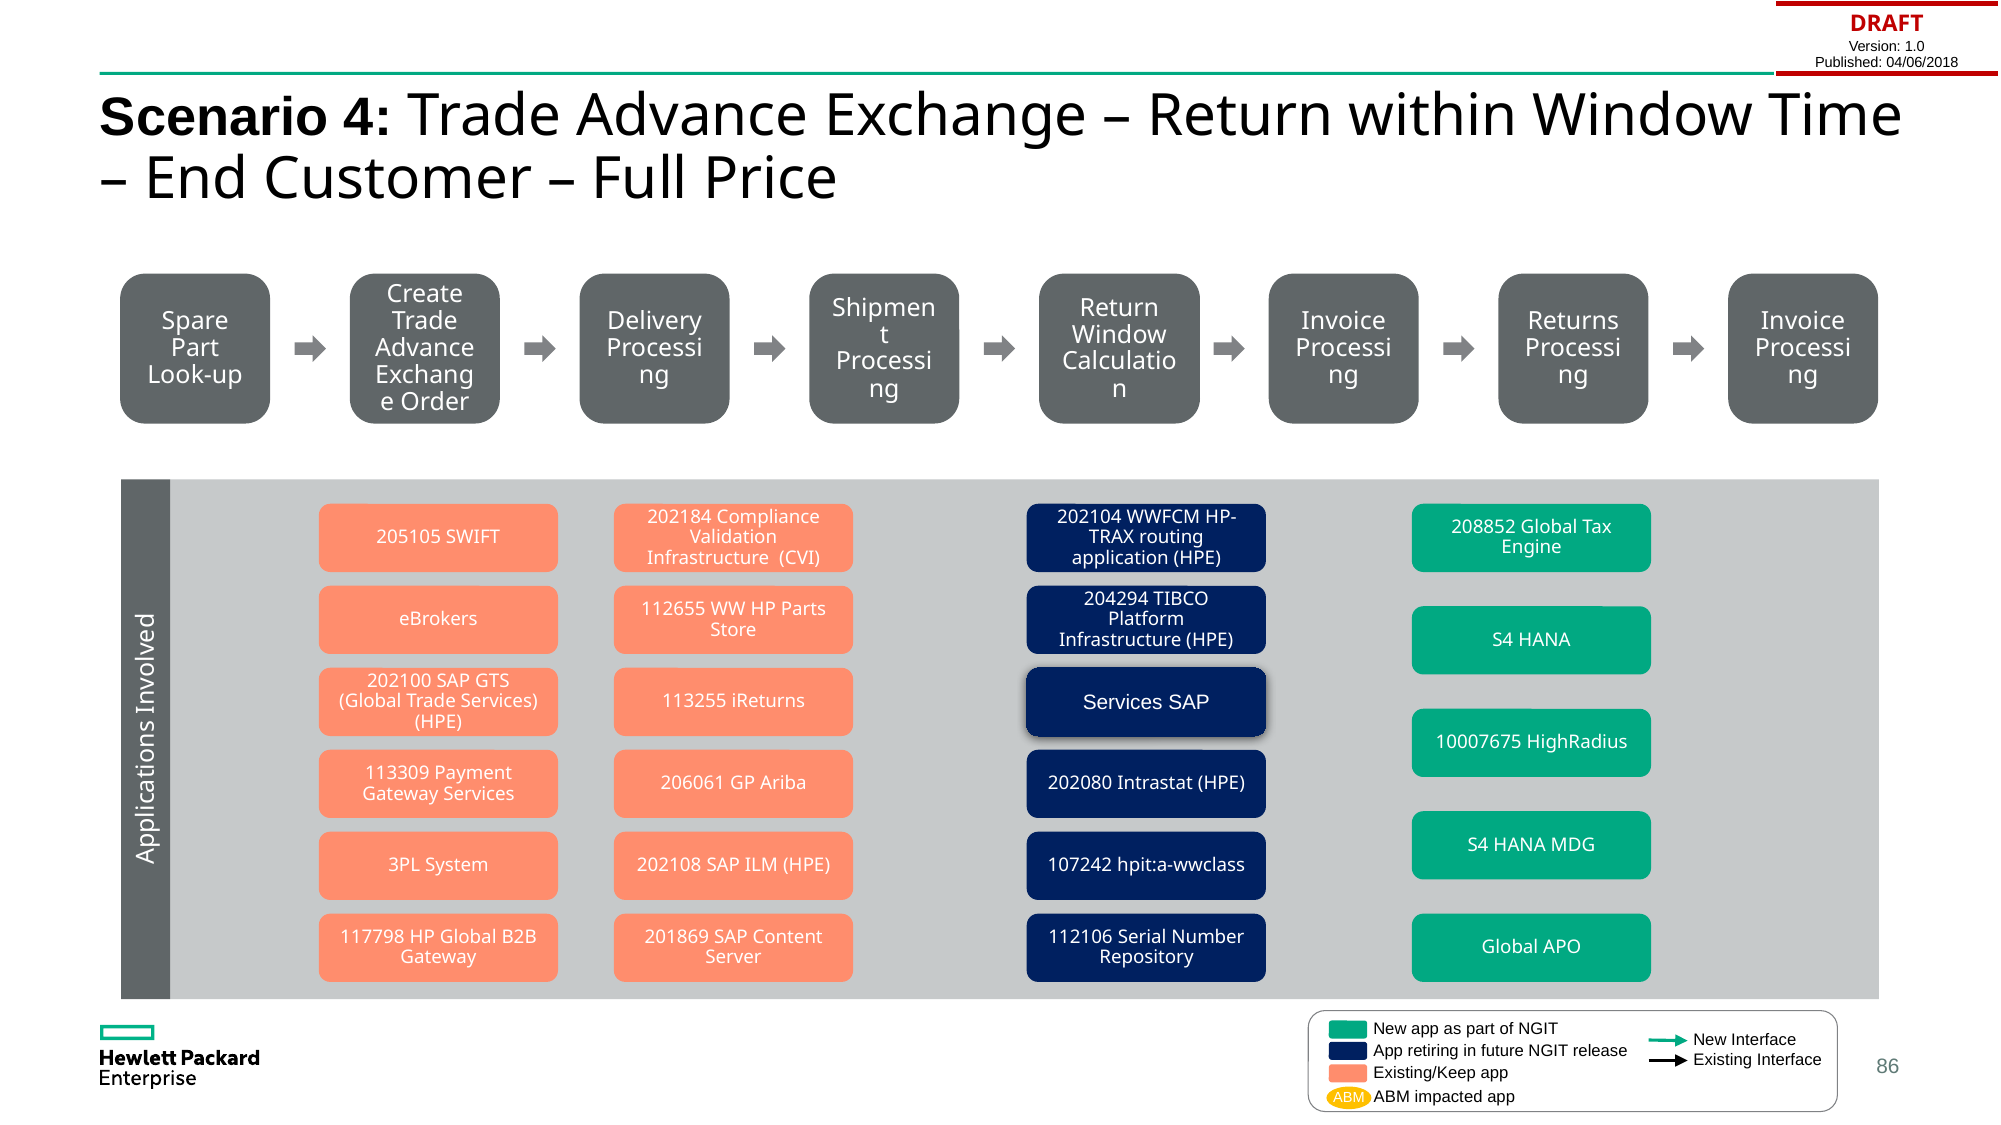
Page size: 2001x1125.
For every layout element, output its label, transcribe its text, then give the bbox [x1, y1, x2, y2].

table_header DRAFT Version: 1.0 Published: 04/06/2018 [1776, 6, 1998, 71]
text_box 204294 TIBCO Platform Infrastructure (HPE) [1026, 585, 1266, 654]
text_box 202184 Compliance Validation Infrastructure (CVI) [613, 503, 854, 573]
text_box 112106 Serial Number Repository [1026, 913, 1266, 982]
text_box S4 HANA MDG [1411, 811, 1652, 880]
text_box Applications Involved [121, 479, 171, 1000]
text_box eBrokers [318, 585, 559, 654]
text_box 10007675 HighRadius [1411, 708, 1652, 777]
text_box 201869 SAP Content Server [613, 913, 854, 982]
text_box Global APO [1411, 913, 1652, 982]
text_box Services SAP [1026, 667, 1266, 737]
text_box 112655 WW HP Parts Store [613, 585, 854, 654]
text_box 113309 Payment Gateway Services [318, 749, 559, 818]
text_box S4 HANA [1411, 606, 1652, 675]
text_box [171, 479, 1879, 1000]
text_box 205105 SWIFT [318, 503, 559, 573]
text_box 113255 iReturns [613, 667, 854, 737]
text_box 3PL System [318, 831, 559, 900]
slide_number 86 [1844, 1039, 1900, 1078]
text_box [1308, 1010, 1844, 1112]
text_box 202104 WWFCM HP-TRAX routing application (HPE) [1026, 503, 1266, 573]
text_box 206061 GP Ariba [613, 749, 854, 818]
text_box 117798 HP Global B2B Gateway [318, 913, 559, 982]
text_box 202100 SAP GTS (Global Trade Services) (HPE) [318, 667, 559, 737]
text_box 107242 hpit:a-wwclass [1026, 831, 1266, 900]
text_box 208852 Global Tax Engine [1411, 503, 1652, 573]
text_box 202080 Intrastat (HPE) [1026, 749, 1266, 818]
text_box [120, 273, 1879, 424]
title Scenario 4: Trade Advance Exchange – Return within Window Time – End Customer – Full Price [99, 85, 1921, 225]
text_box 202108 SAP ILM (HPE) [613, 831, 854, 900]
